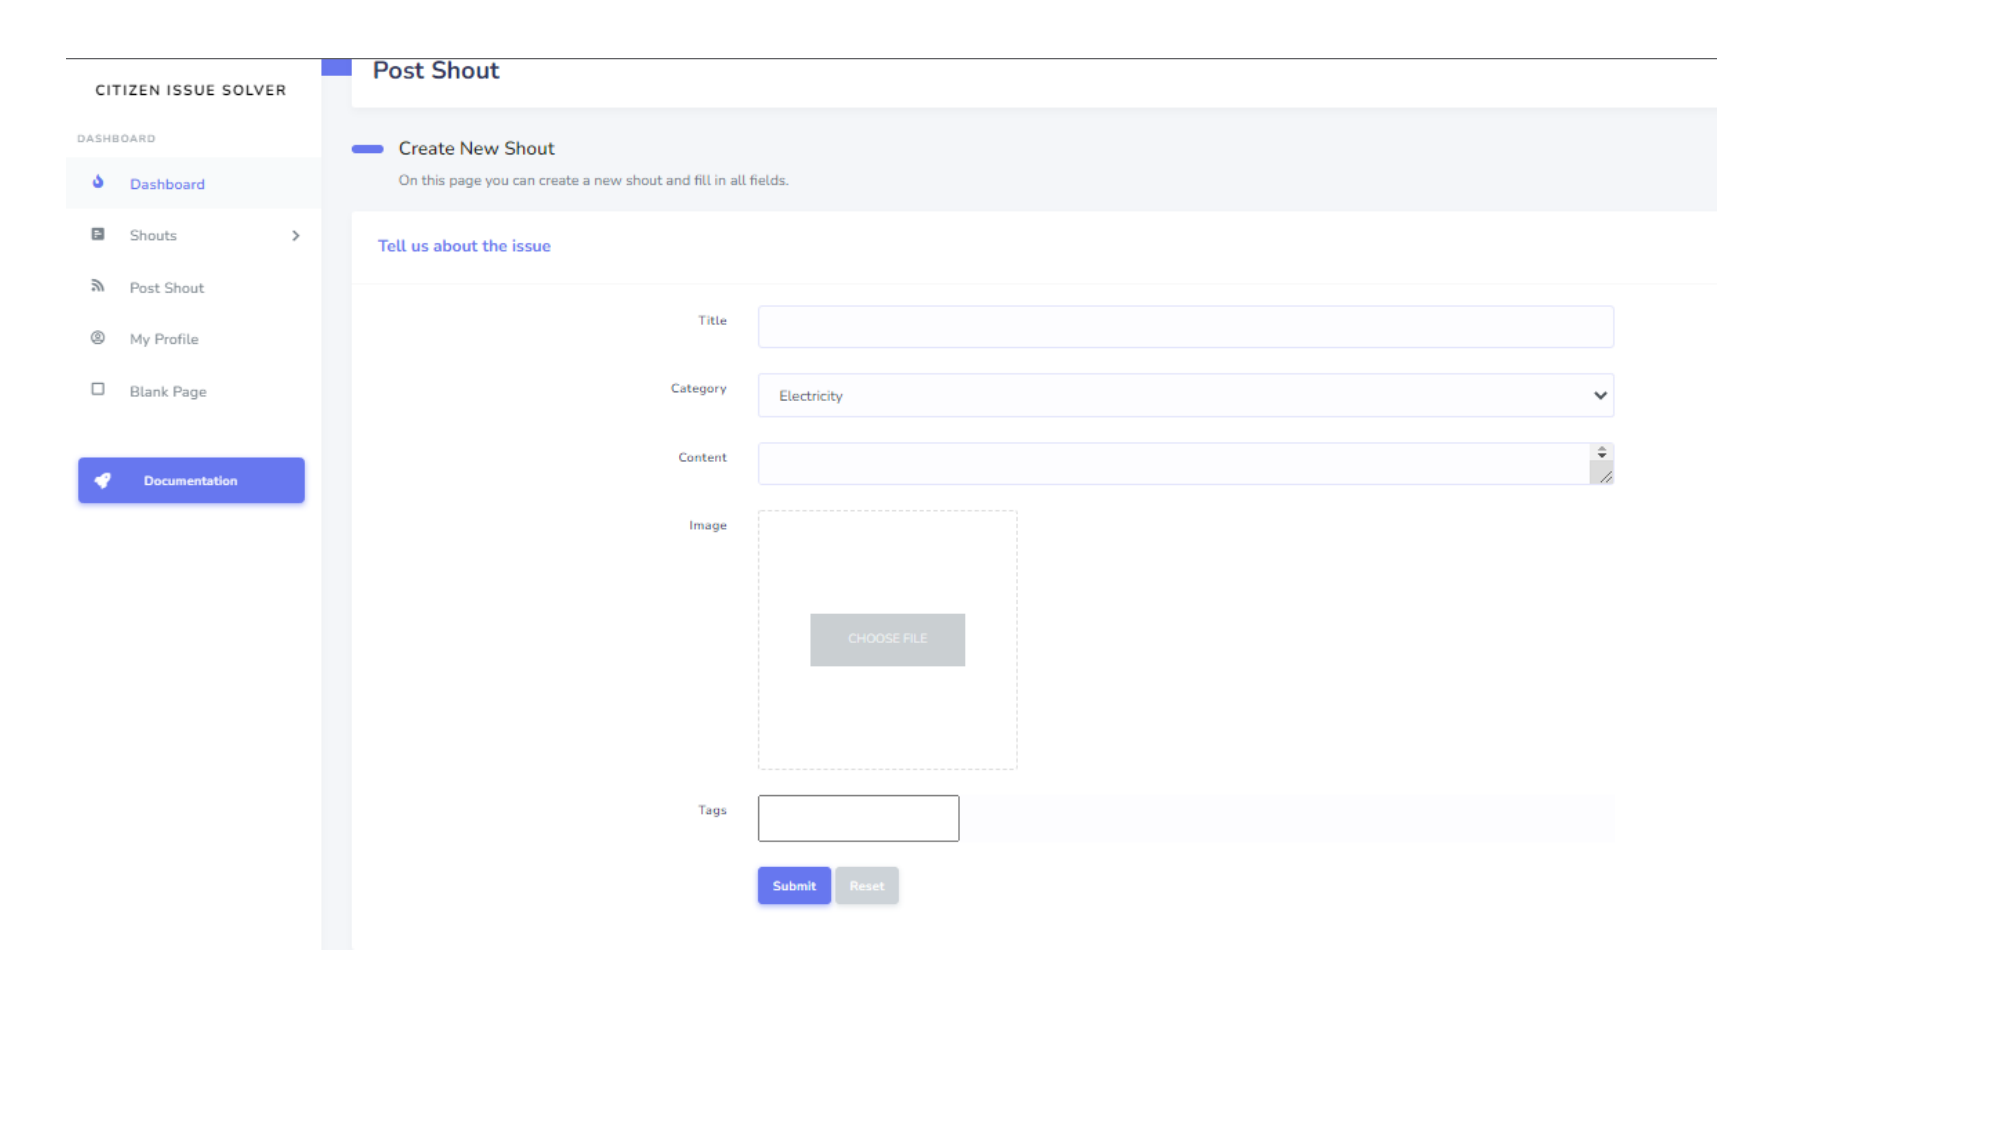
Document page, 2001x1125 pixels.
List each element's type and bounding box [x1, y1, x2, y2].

picture [66, 58, 1717, 950]
